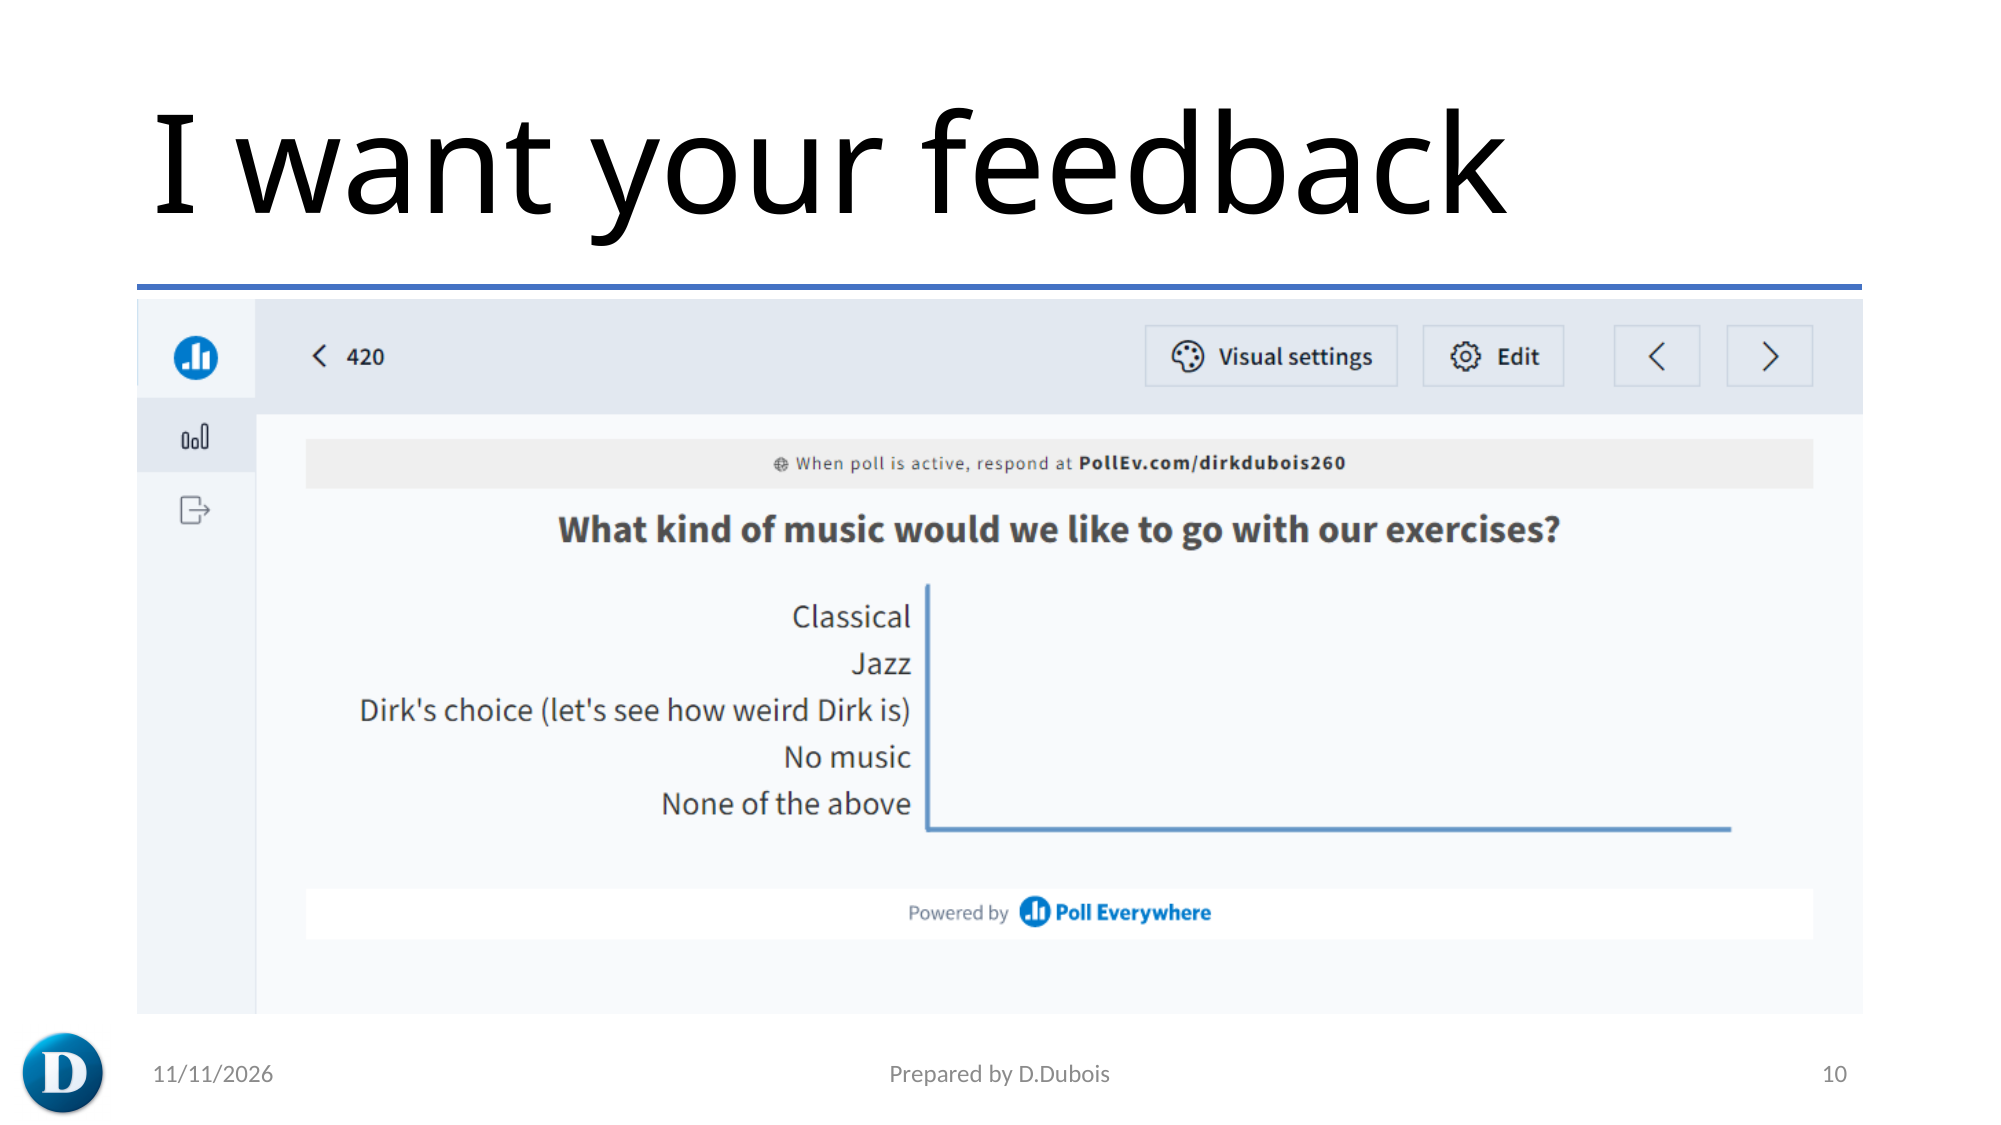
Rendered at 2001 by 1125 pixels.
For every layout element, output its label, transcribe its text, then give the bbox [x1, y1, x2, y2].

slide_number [137, 1042, 588, 1103]
title I want your feedback [137, 59, 1863, 278]
picture [14, 1024, 111, 1121]
slide_number 10 [1412, 1042, 1863, 1103]
footer Prepared by D.Dubois [662, 1042, 1338, 1103]
picture [137, 299, 1863, 1014]
